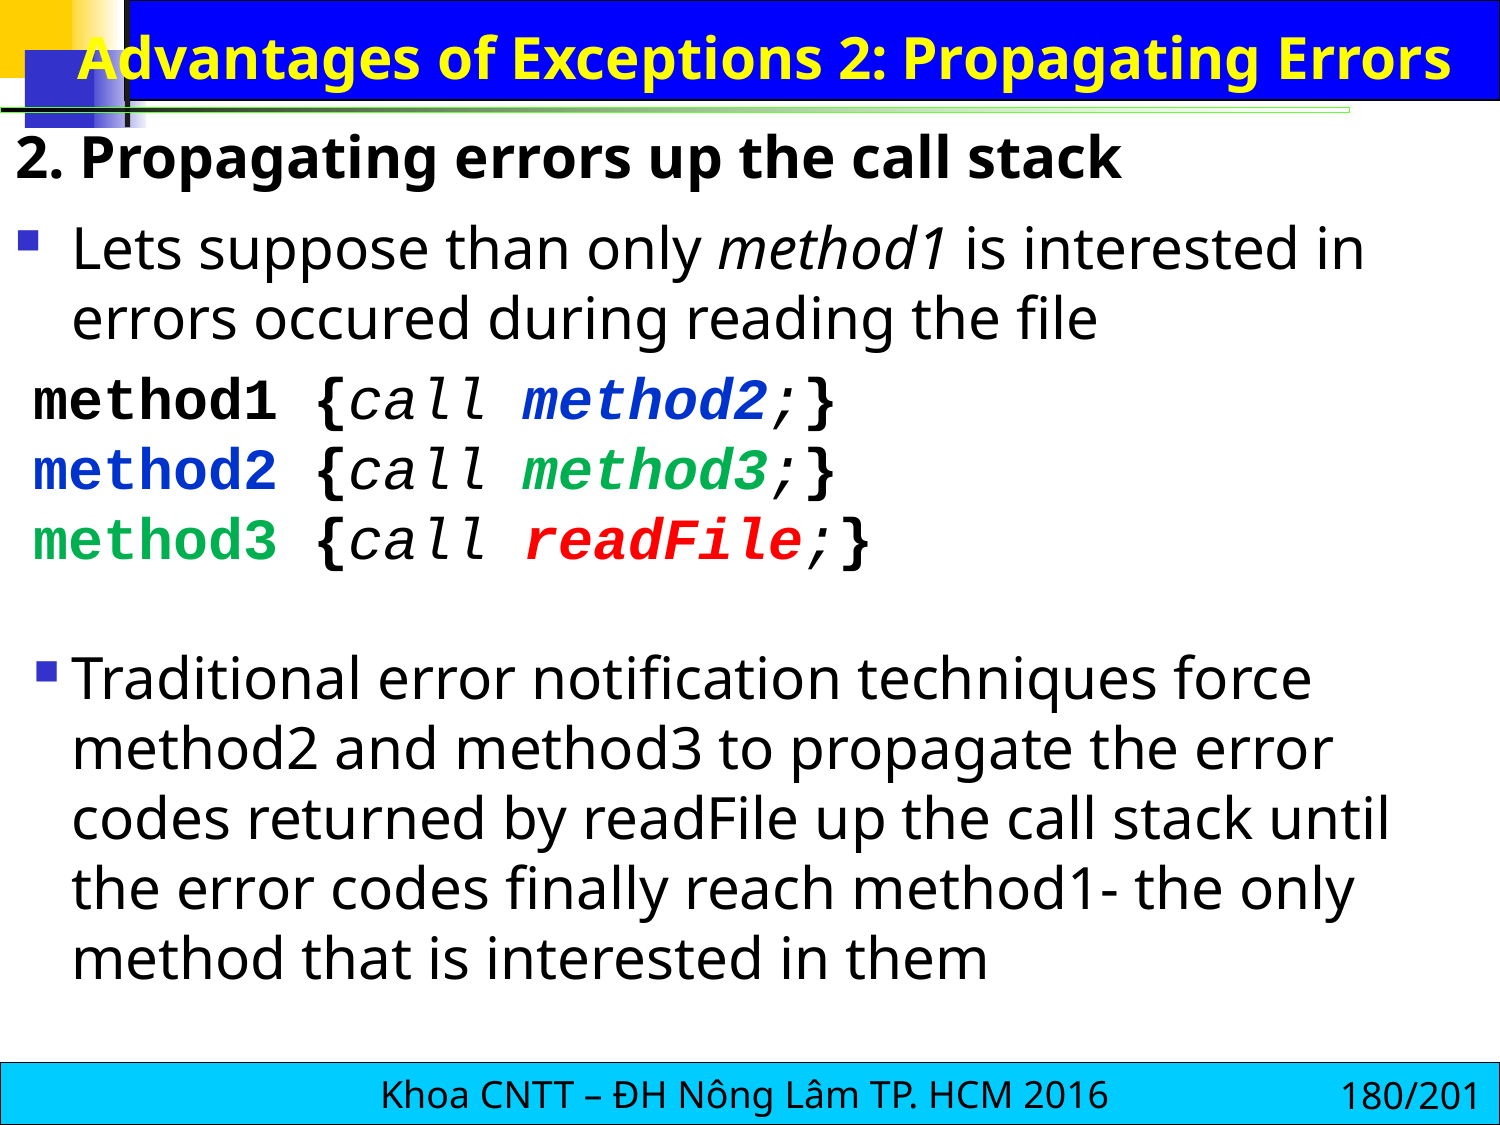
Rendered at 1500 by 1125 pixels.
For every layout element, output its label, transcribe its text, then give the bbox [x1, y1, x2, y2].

title Advantages of Exceptions 2: Propagating Errors [62, 0, 1500, 101]
list 2. Propagating errors up the call stack Lets suppose than only method1 is interested in errors occured during reading the file method1 {call method2;} method2 {call method3;} method3 {call readFile;} Traditional error notification techniques force method2 and method3 to propagate the error codes returned by readFile up the call stack until the error codes finally reach method1- the only method that is interested in them [0, 112, 1500, 1051]
